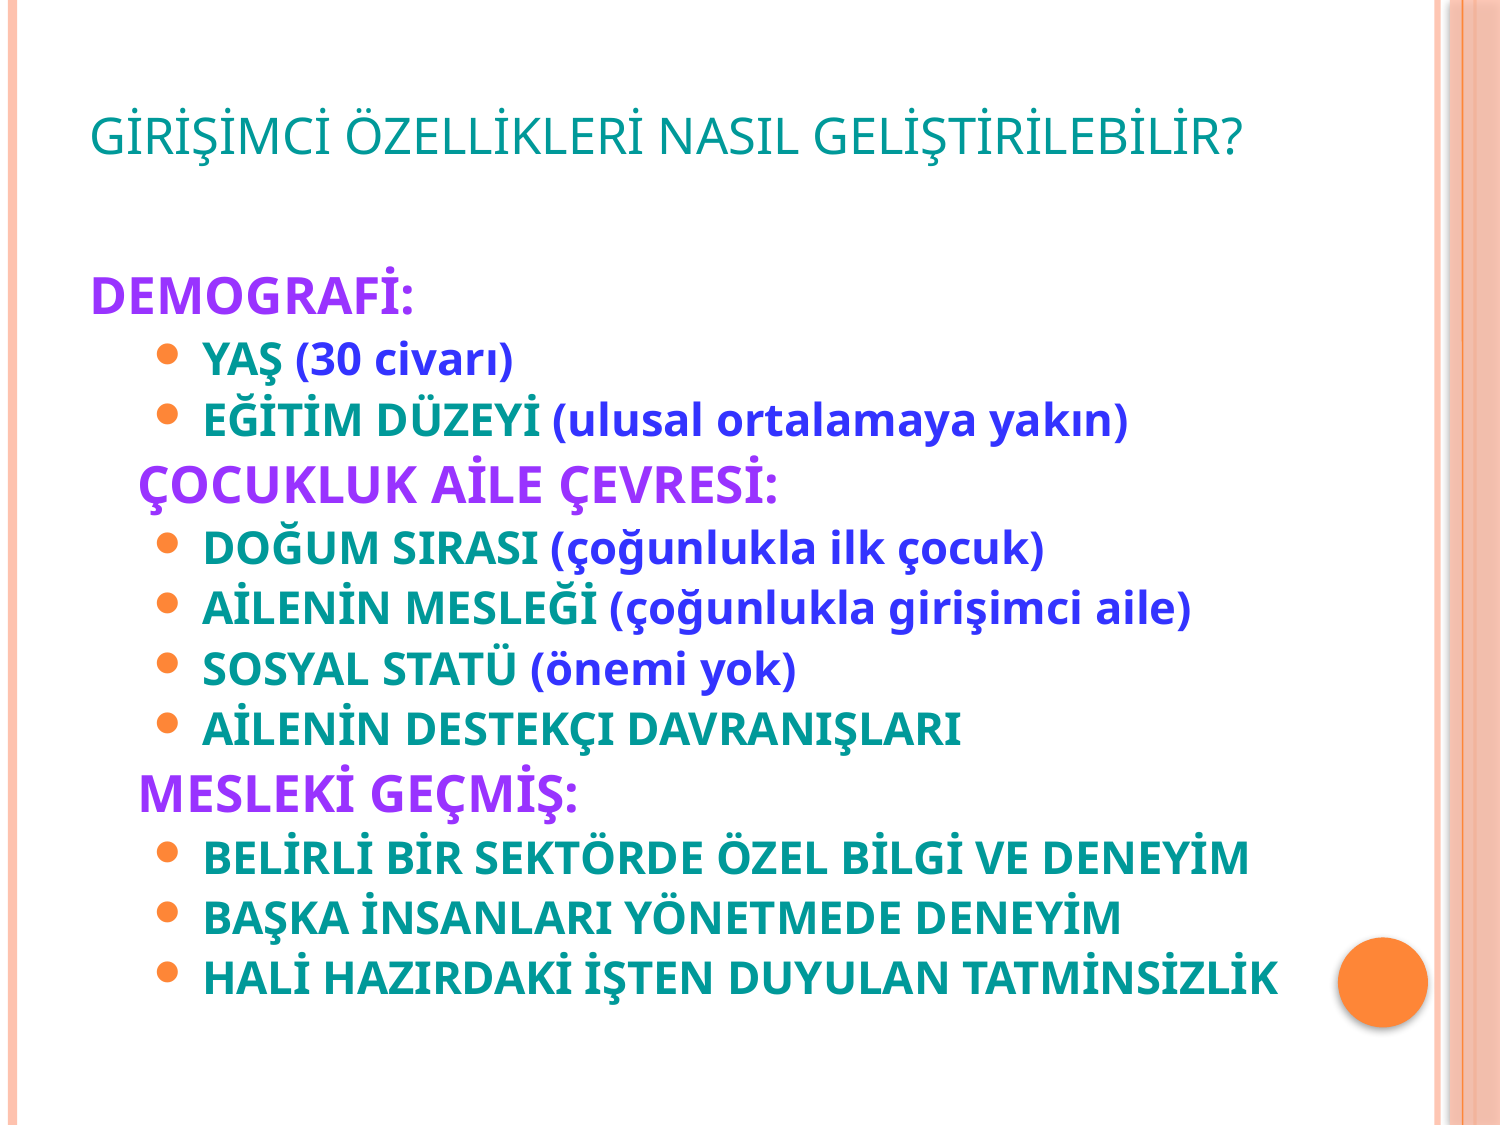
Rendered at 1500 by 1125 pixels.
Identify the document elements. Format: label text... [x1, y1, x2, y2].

list DEMOGRAFİ: YAŞ (30 civarı) EĞİTİM DÜZEYİ (ulusal ortalamaya yakın) ÇOCUKLUK AİLE ÇEVRESİ: DOĞUM SIRASI (çoğunlukla ilk çocuk) AİLENİN MESLEĞİ (çoğunlukla girişimci aile) SOSYAL STATÜ (önemi yok) AİLENİN DESTEKÇI DAVRANIŞLARI MESLEKİ GEÇMİŞ: BELİRLİ BİR SEKTÖRDE ÖZEL BİLGİ VE DENEYİM BAŞKA İNSANLARI YÖNETMEDE DENEYİM HALİ HAZIRDAKİ İŞTEN DUYULAN TATMİNSİZLİK [75, 262, 1300, 1062]
title GİRİŞİMCİ ÖZELLİKLERİ NASIL GELİŞTİRİLEBİLİR? [75, 45, 1300, 233]
